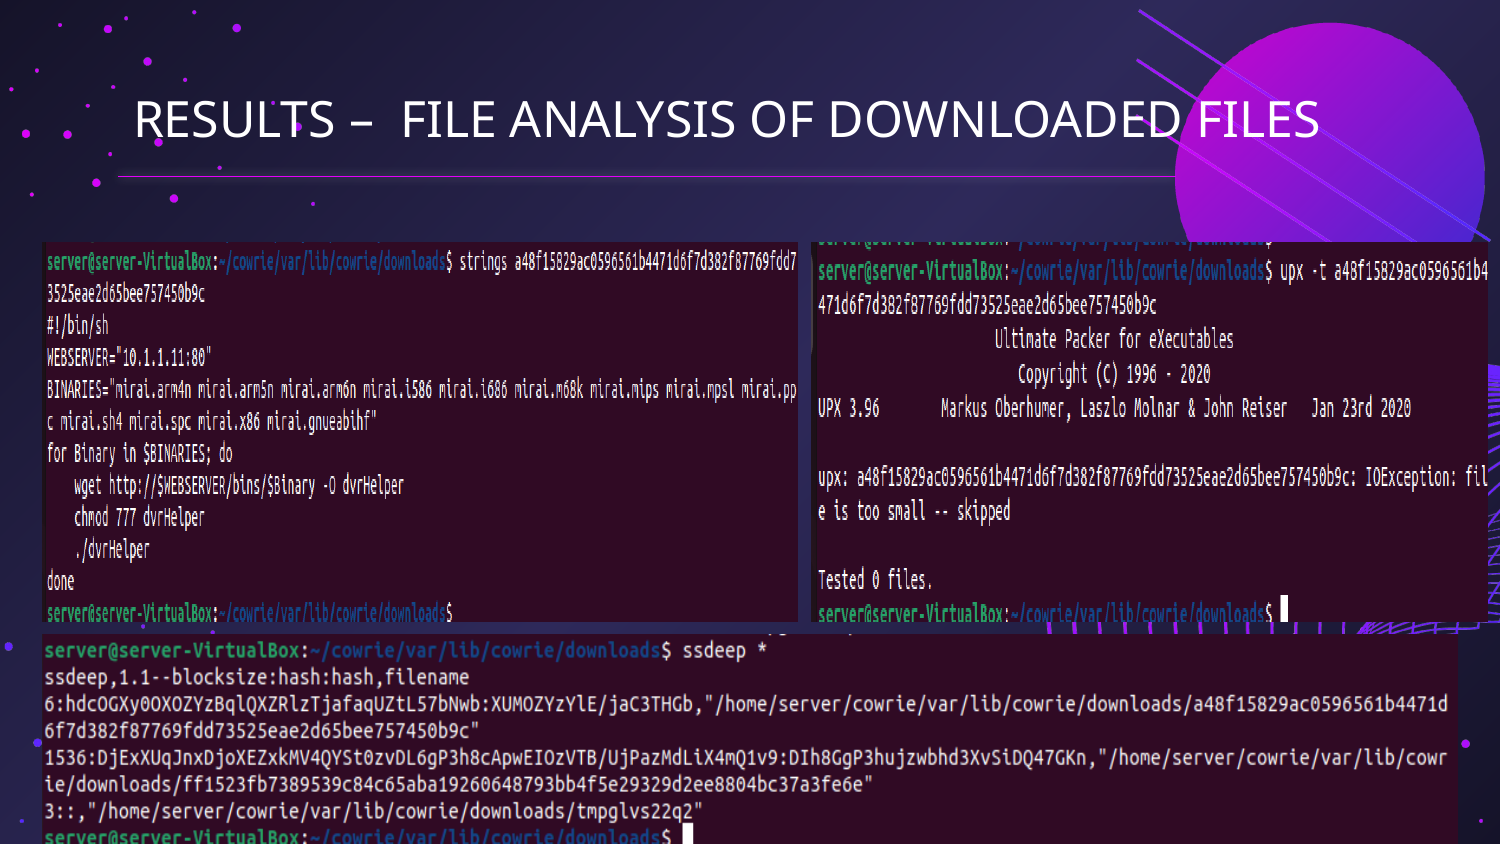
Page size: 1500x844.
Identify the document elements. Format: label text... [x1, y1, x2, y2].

picture [9, 10, 315, 206]
title RESULTS – FILE ANALYSIS OF DOWNLOADED FILES [118, 72, 1382, 167]
picture [4, 9, 1500, 844]
